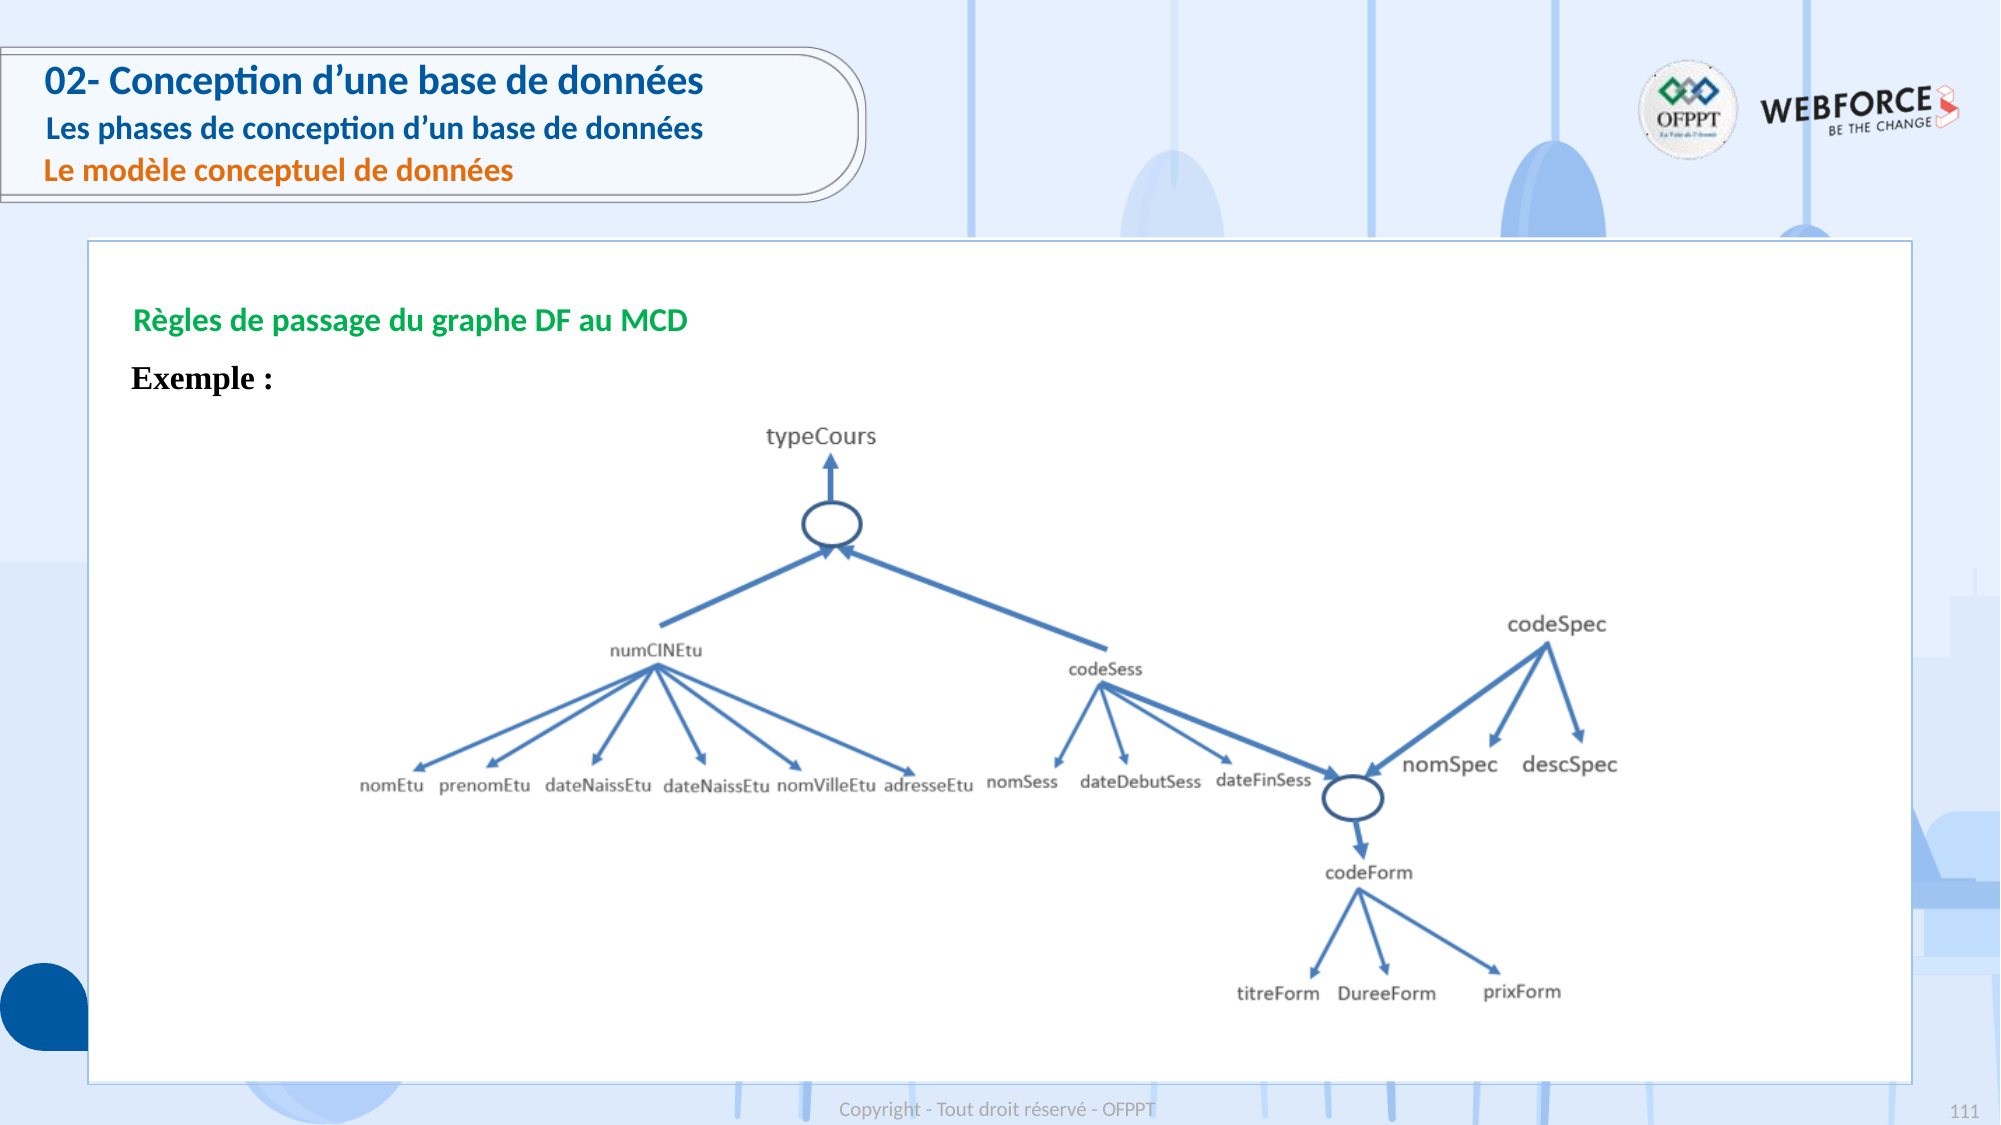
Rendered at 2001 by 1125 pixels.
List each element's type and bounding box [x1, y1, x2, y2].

picture [336, 395, 1663, 1025]
text_box [0, 0, 2000, 1125]
picture [1753, 75, 1967, 145]
picture [1634, 56, 1743, 164]
